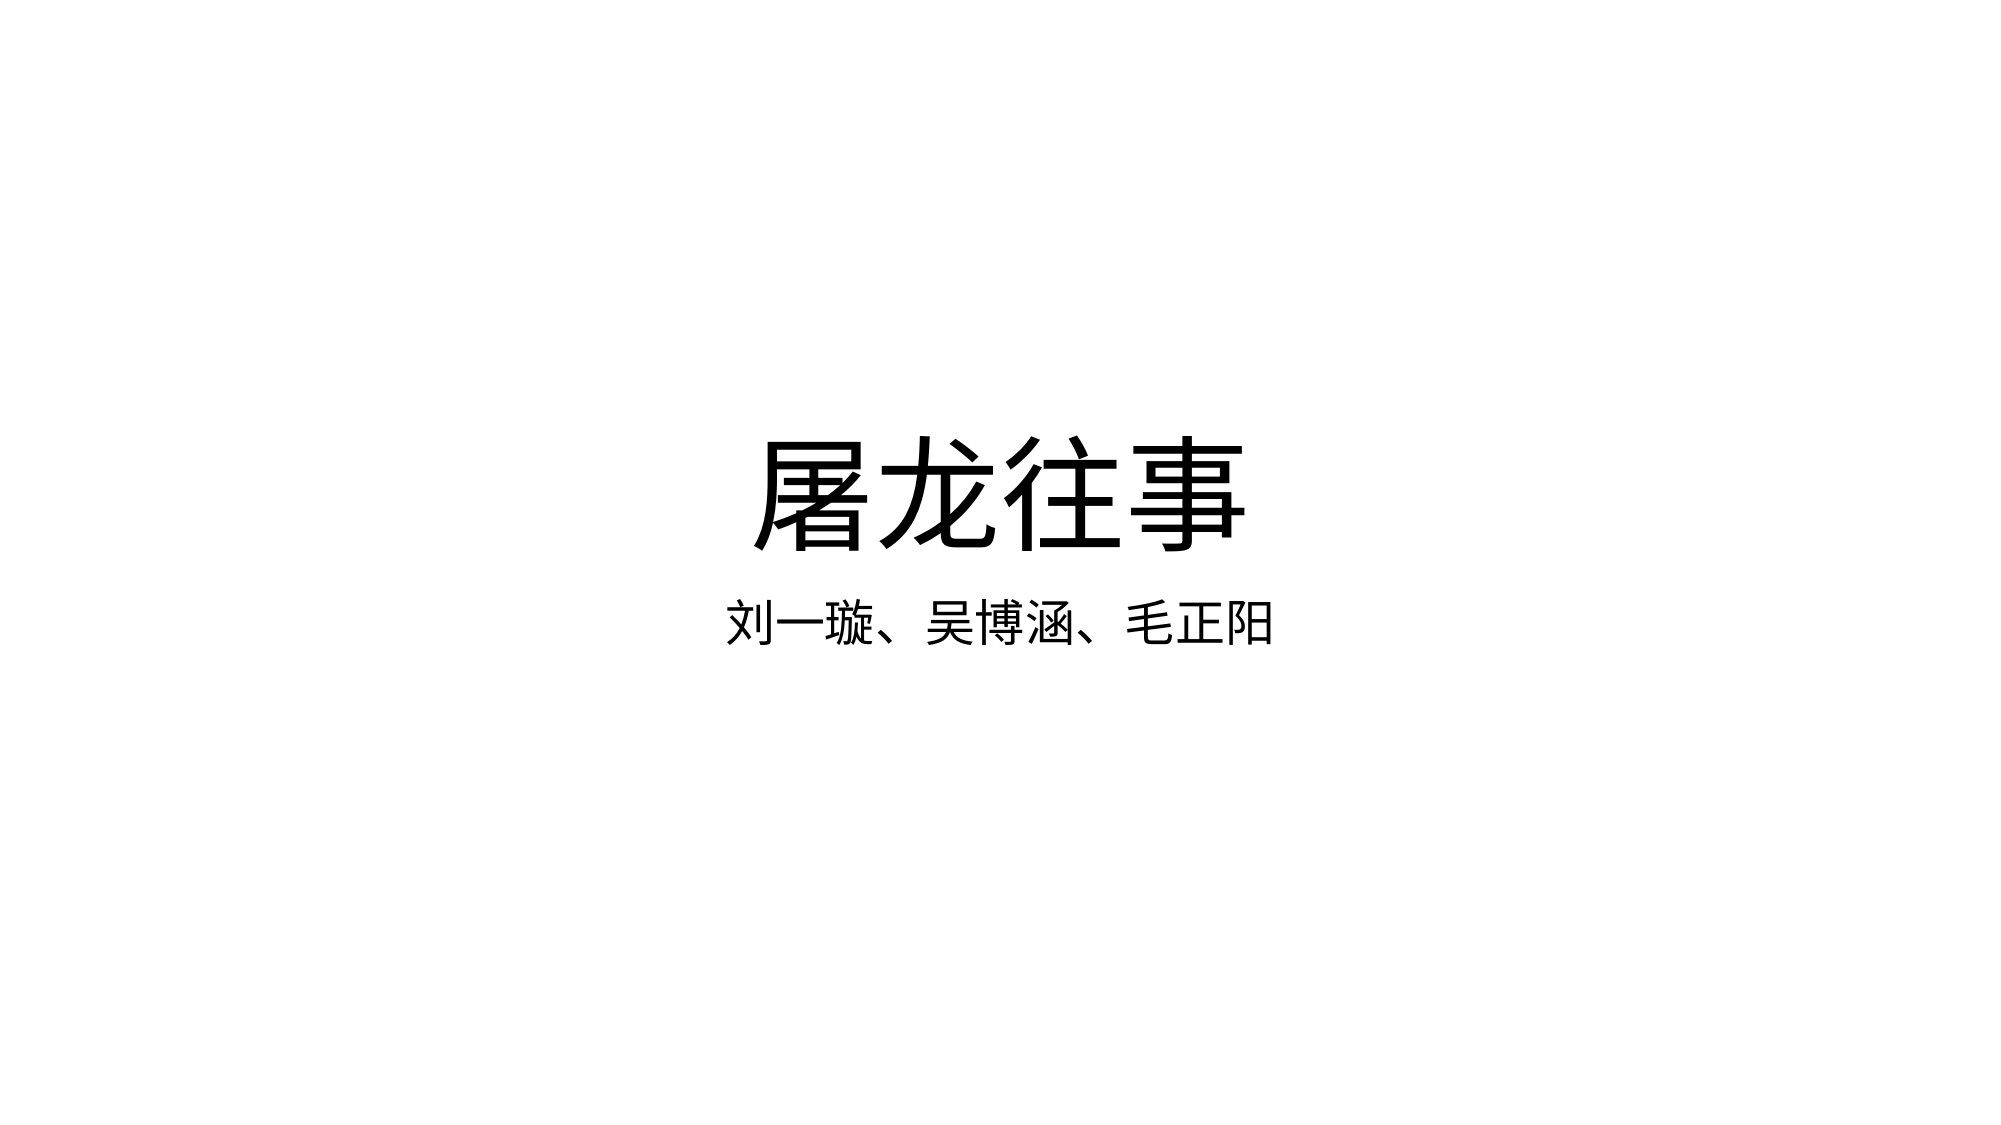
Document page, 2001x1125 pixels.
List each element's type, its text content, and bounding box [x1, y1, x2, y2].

title 屠龙往事 [249, 184, 1750, 576]
subtitle 刘一璇、吴博涵、毛正阳 [249, 590, 1750, 863]
